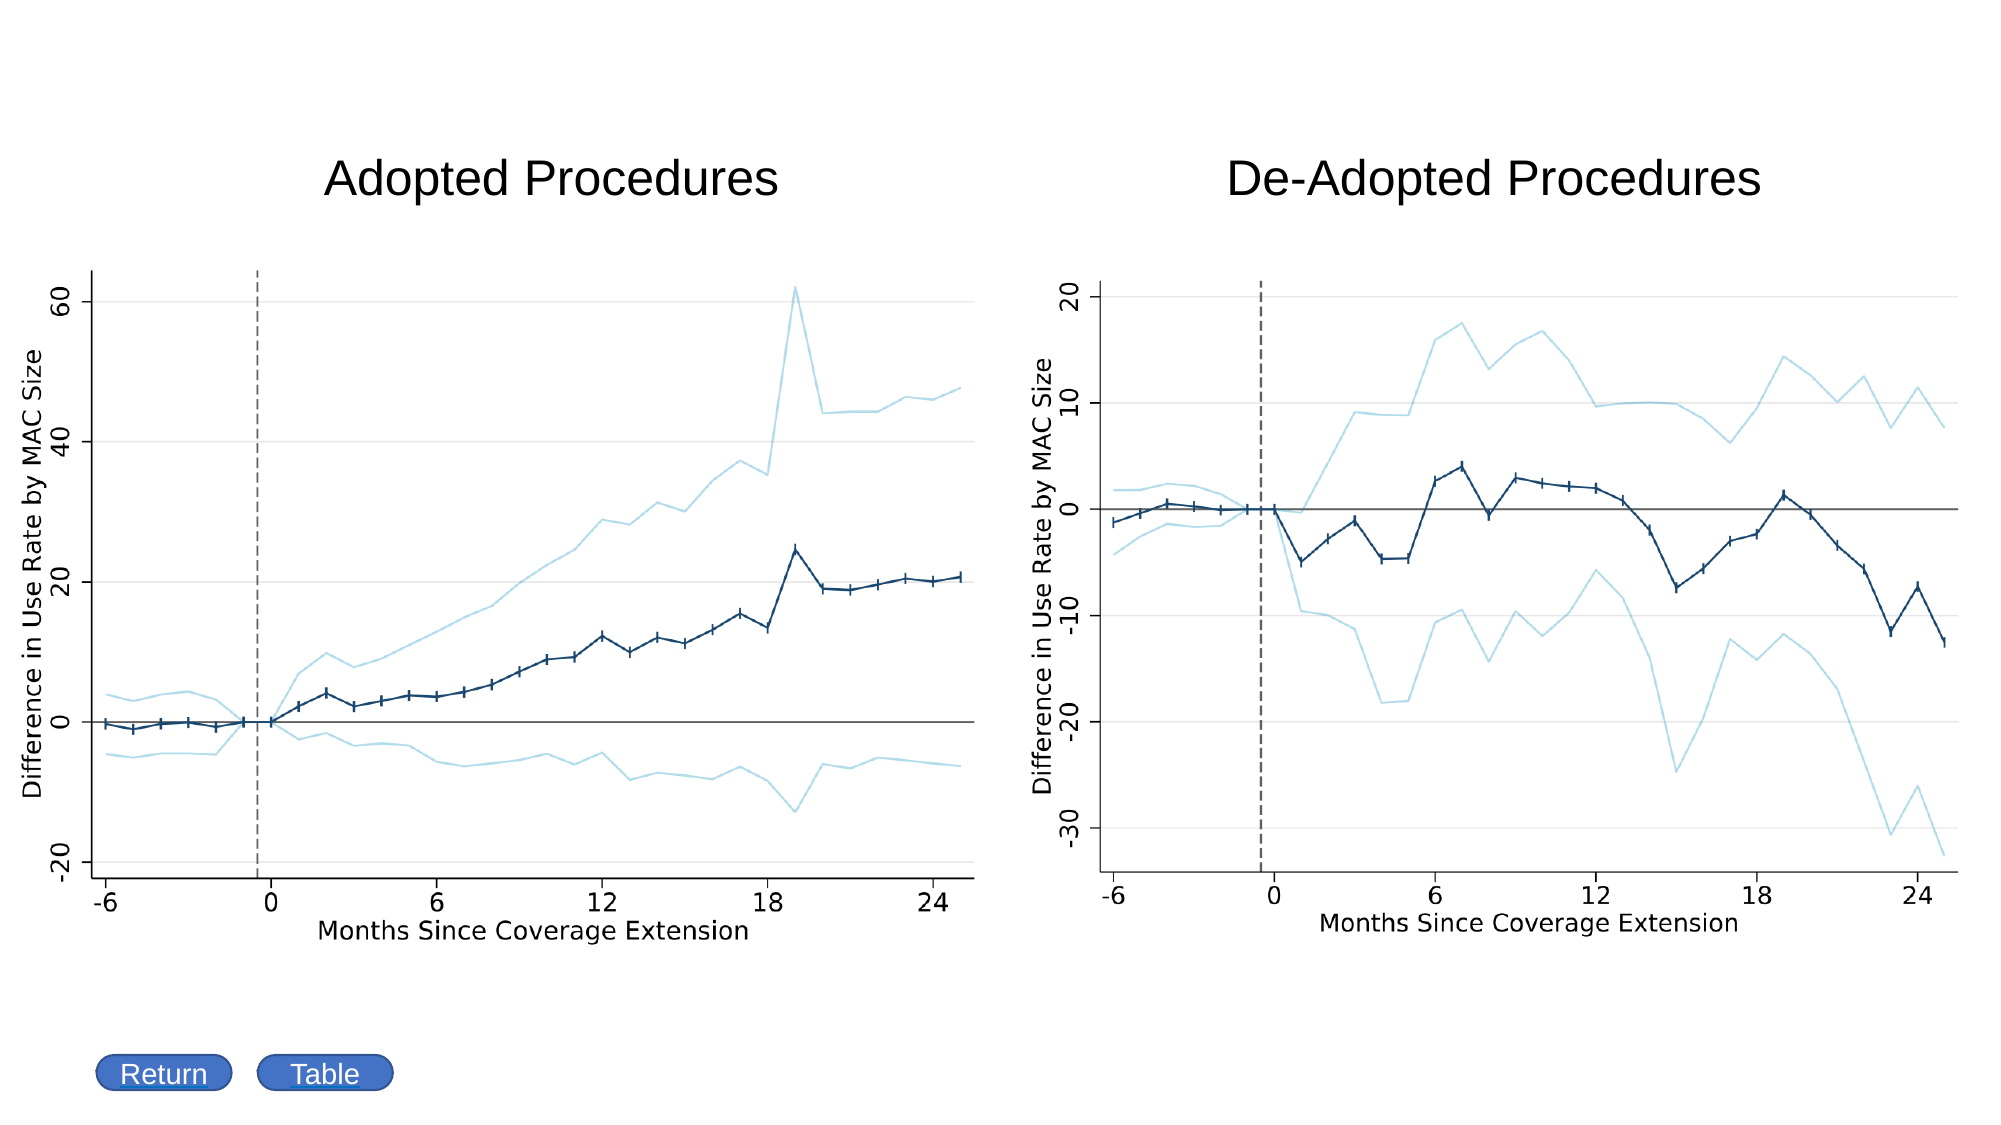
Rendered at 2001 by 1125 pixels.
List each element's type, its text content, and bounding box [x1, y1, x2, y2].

text_box Adopted Procedures [85, 138, 1018, 214]
text_box Return [95, 1053, 233, 1092]
text_box De-Adopted Procedures [1028, 138, 1961, 214]
picture [1017, 266, 1972, 956]
picture [0, 251, 993, 971]
text_box Table [256, 1053, 394, 1092]
